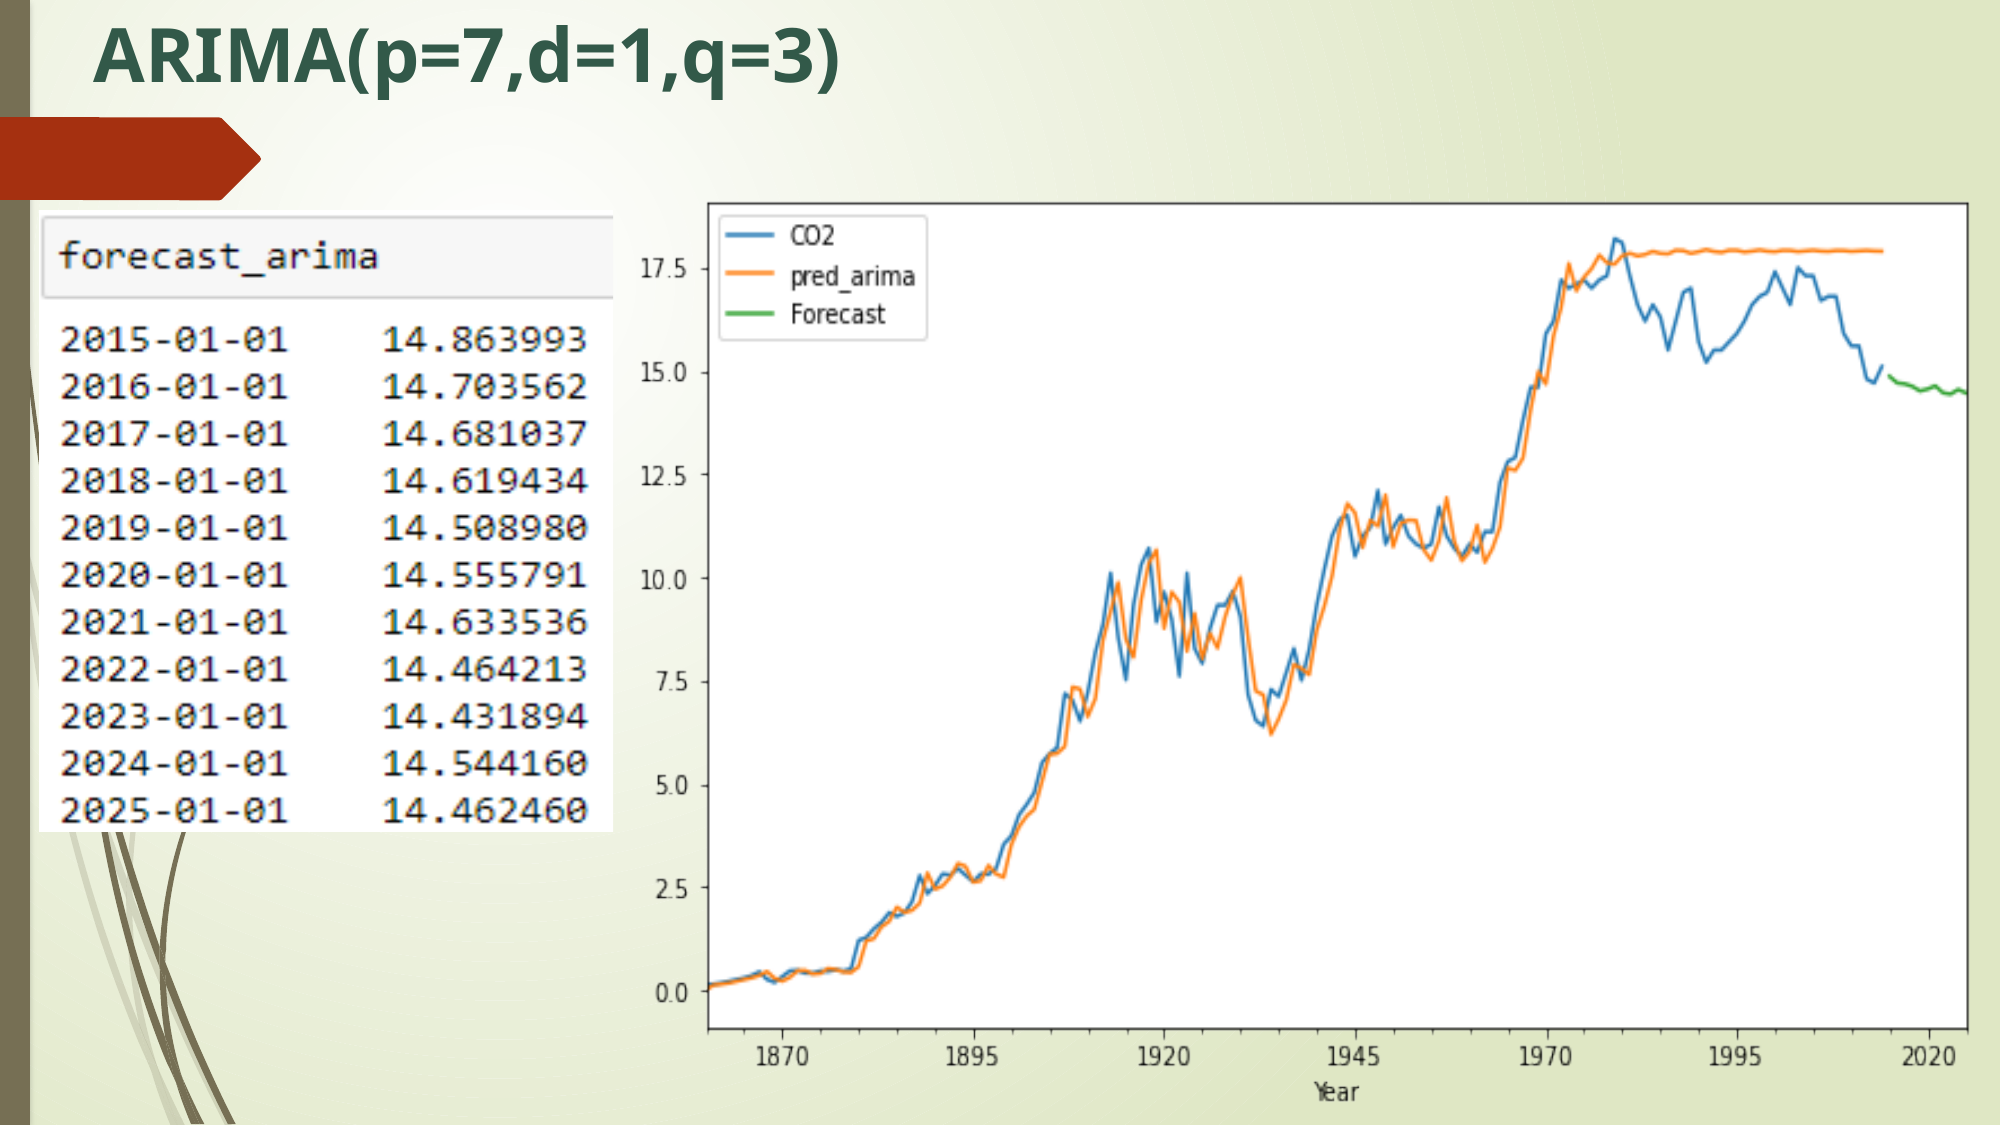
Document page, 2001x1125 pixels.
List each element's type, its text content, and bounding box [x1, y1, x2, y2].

picture [38, 210, 614, 833]
picture [624, 184, 1981, 1125]
title ARIMA(p=7,d=1,q=3) [78, 0, 1541, 211]
